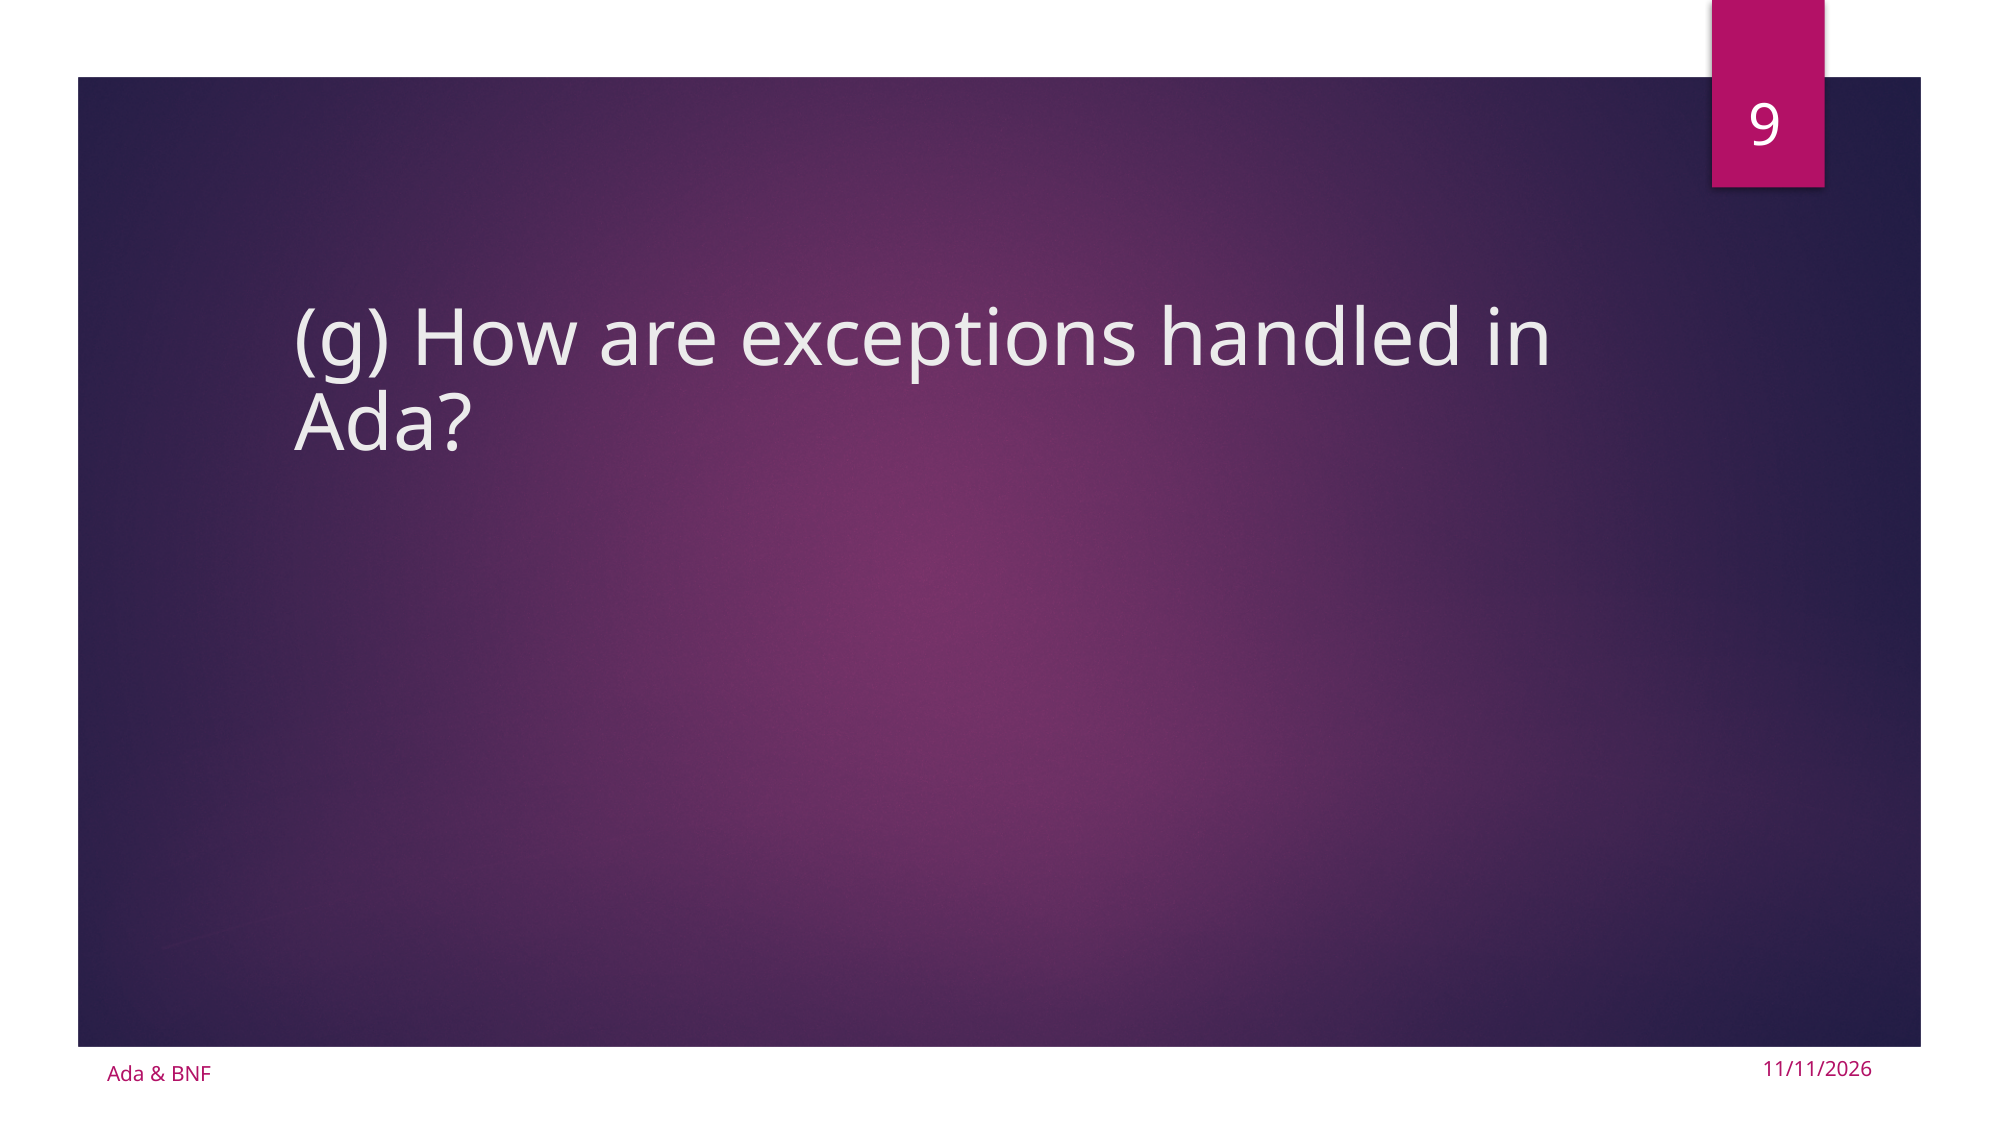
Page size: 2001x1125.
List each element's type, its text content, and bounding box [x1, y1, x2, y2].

slide_number 9 [1696, 48, 1835, 175]
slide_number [1747, 1048, 1911, 1099]
footer Ada & BNF [92, 1048, 726, 1099]
title (g) How are exceptions handled in Ada? [279, 224, 1606, 742]
